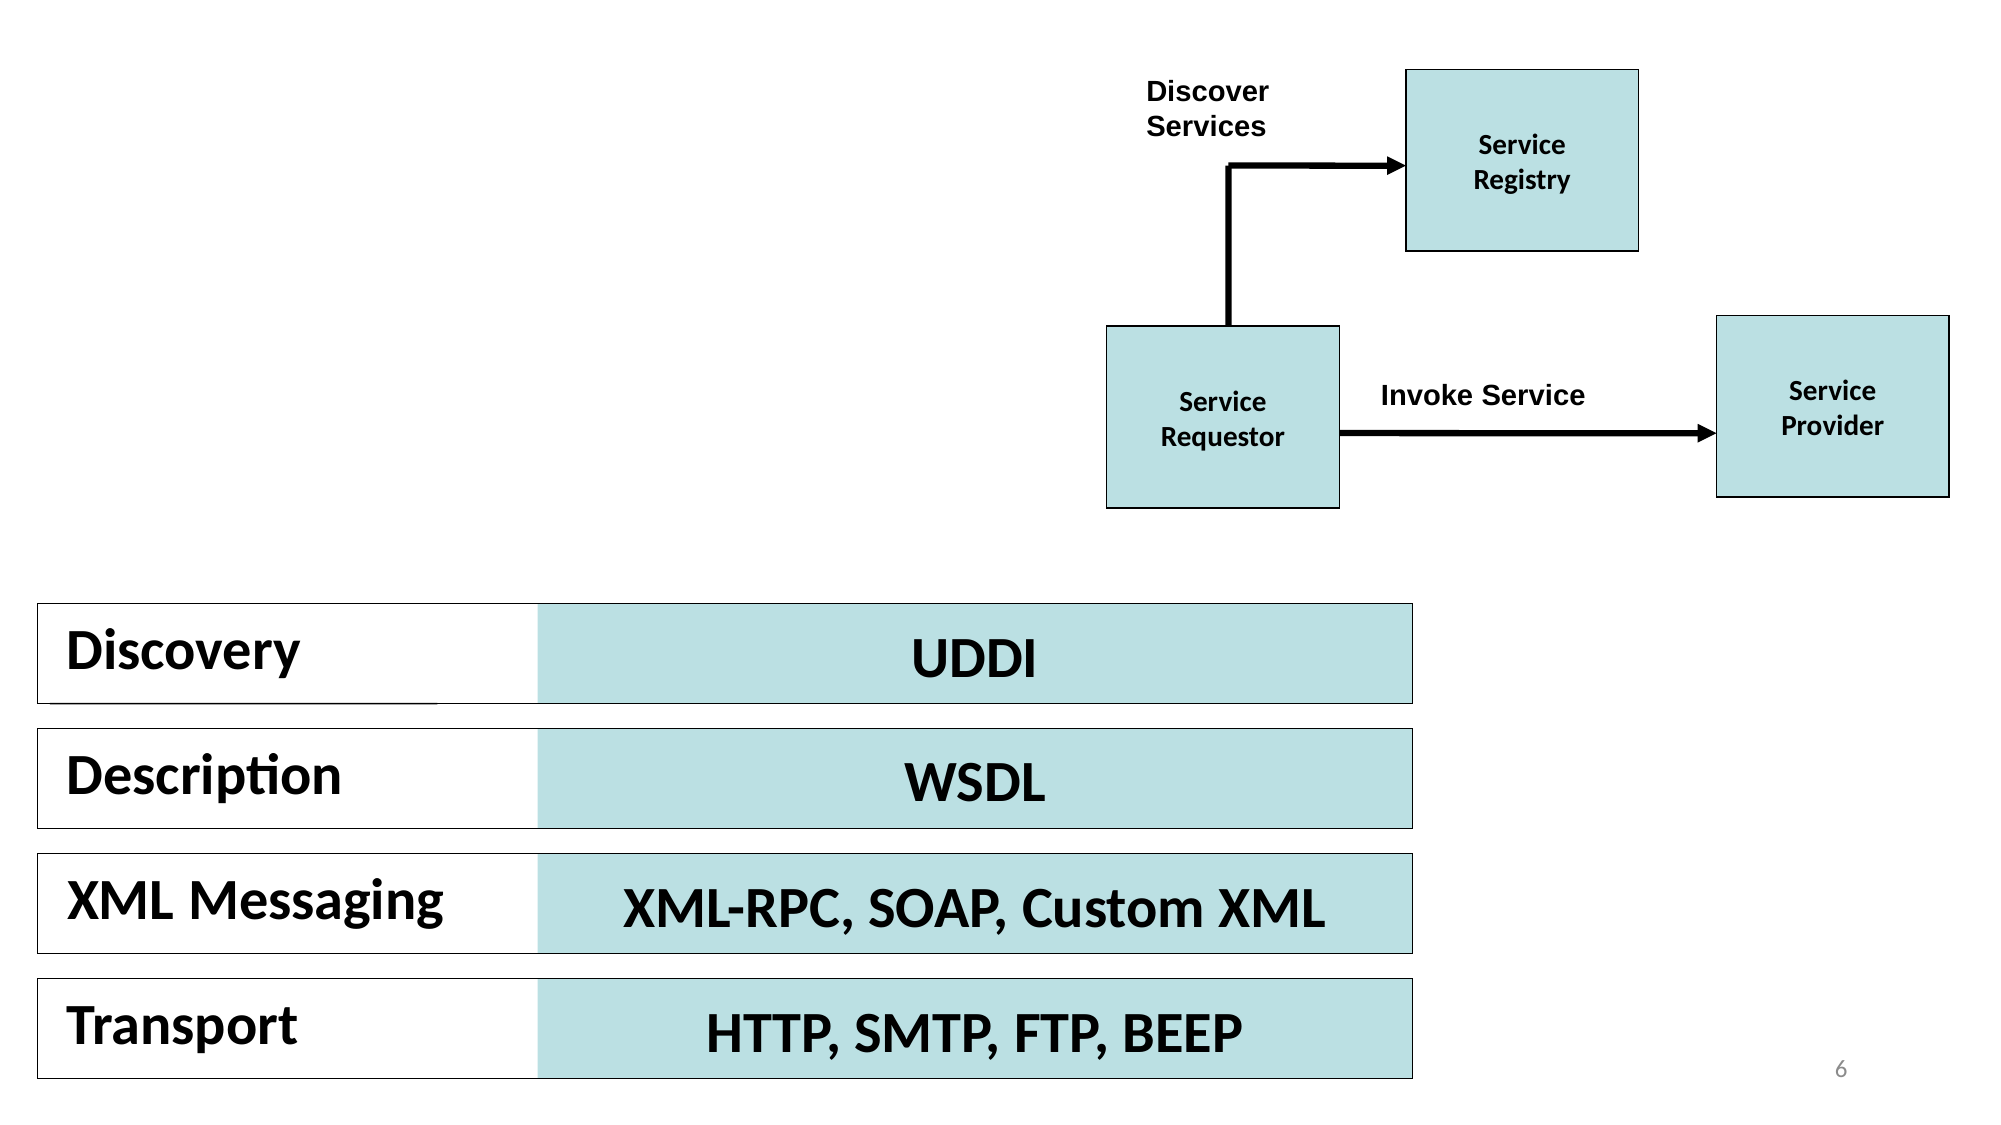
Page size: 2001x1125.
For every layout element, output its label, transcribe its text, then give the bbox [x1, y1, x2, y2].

text_box [1228, 159, 1406, 172]
text_box Service Registry [1405, 69, 1639, 252]
text_box [1339, 426, 1717, 440]
text_box Discover Services [1131, 64, 1397, 150]
text_box [37, 603, 1413, 704]
text_box Invoke Service [1366, 368, 1714, 419]
text_box Service Provider [1716, 315, 1950, 498]
text_box Service Requestor [1106, 326, 1340, 508]
text_box [37, 978, 1413, 1079]
text_box [37, 728, 1413, 829]
slide_number 6 [1412, 1037, 1863, 1097]
text_box [37, 853, 1413, 954]
